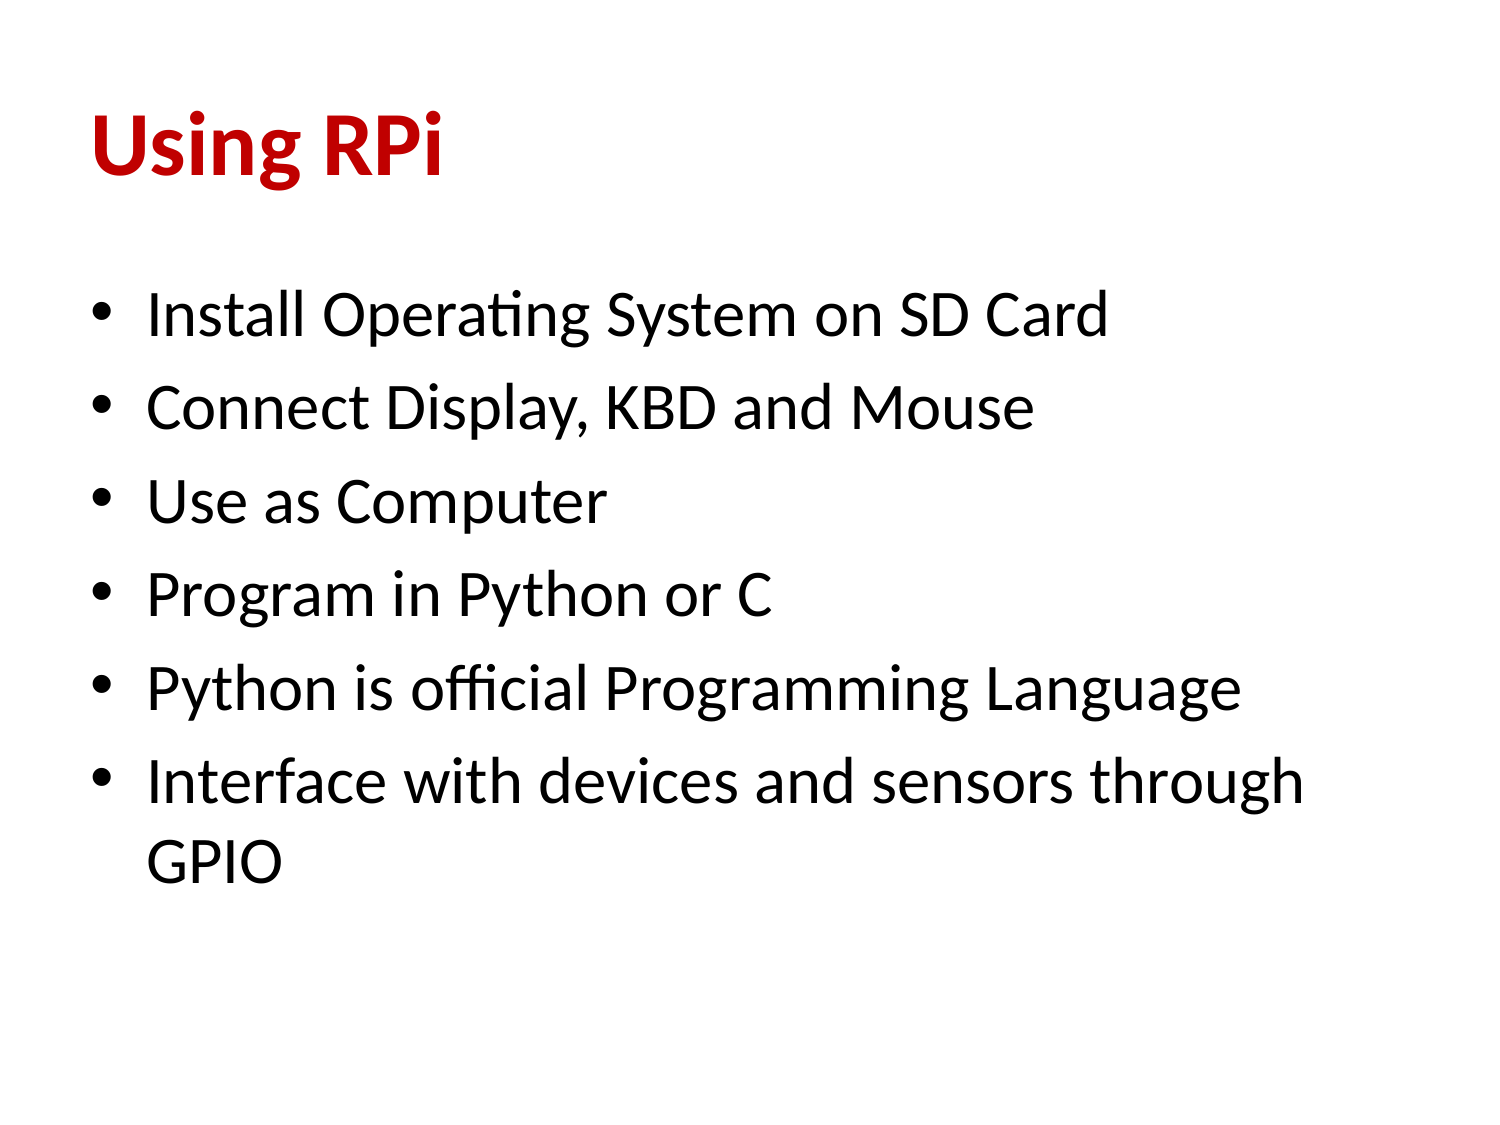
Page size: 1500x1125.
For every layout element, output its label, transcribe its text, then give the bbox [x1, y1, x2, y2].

title Using RPi [75, 45, 1425, 233]
list Install Operating System on SD Card Connect Display, KBD and Mouse Use as Computer Program in Python or C Python is official Programming Language Interface with devices and sensors through GPIO [75, 262, 1425, 1005]
